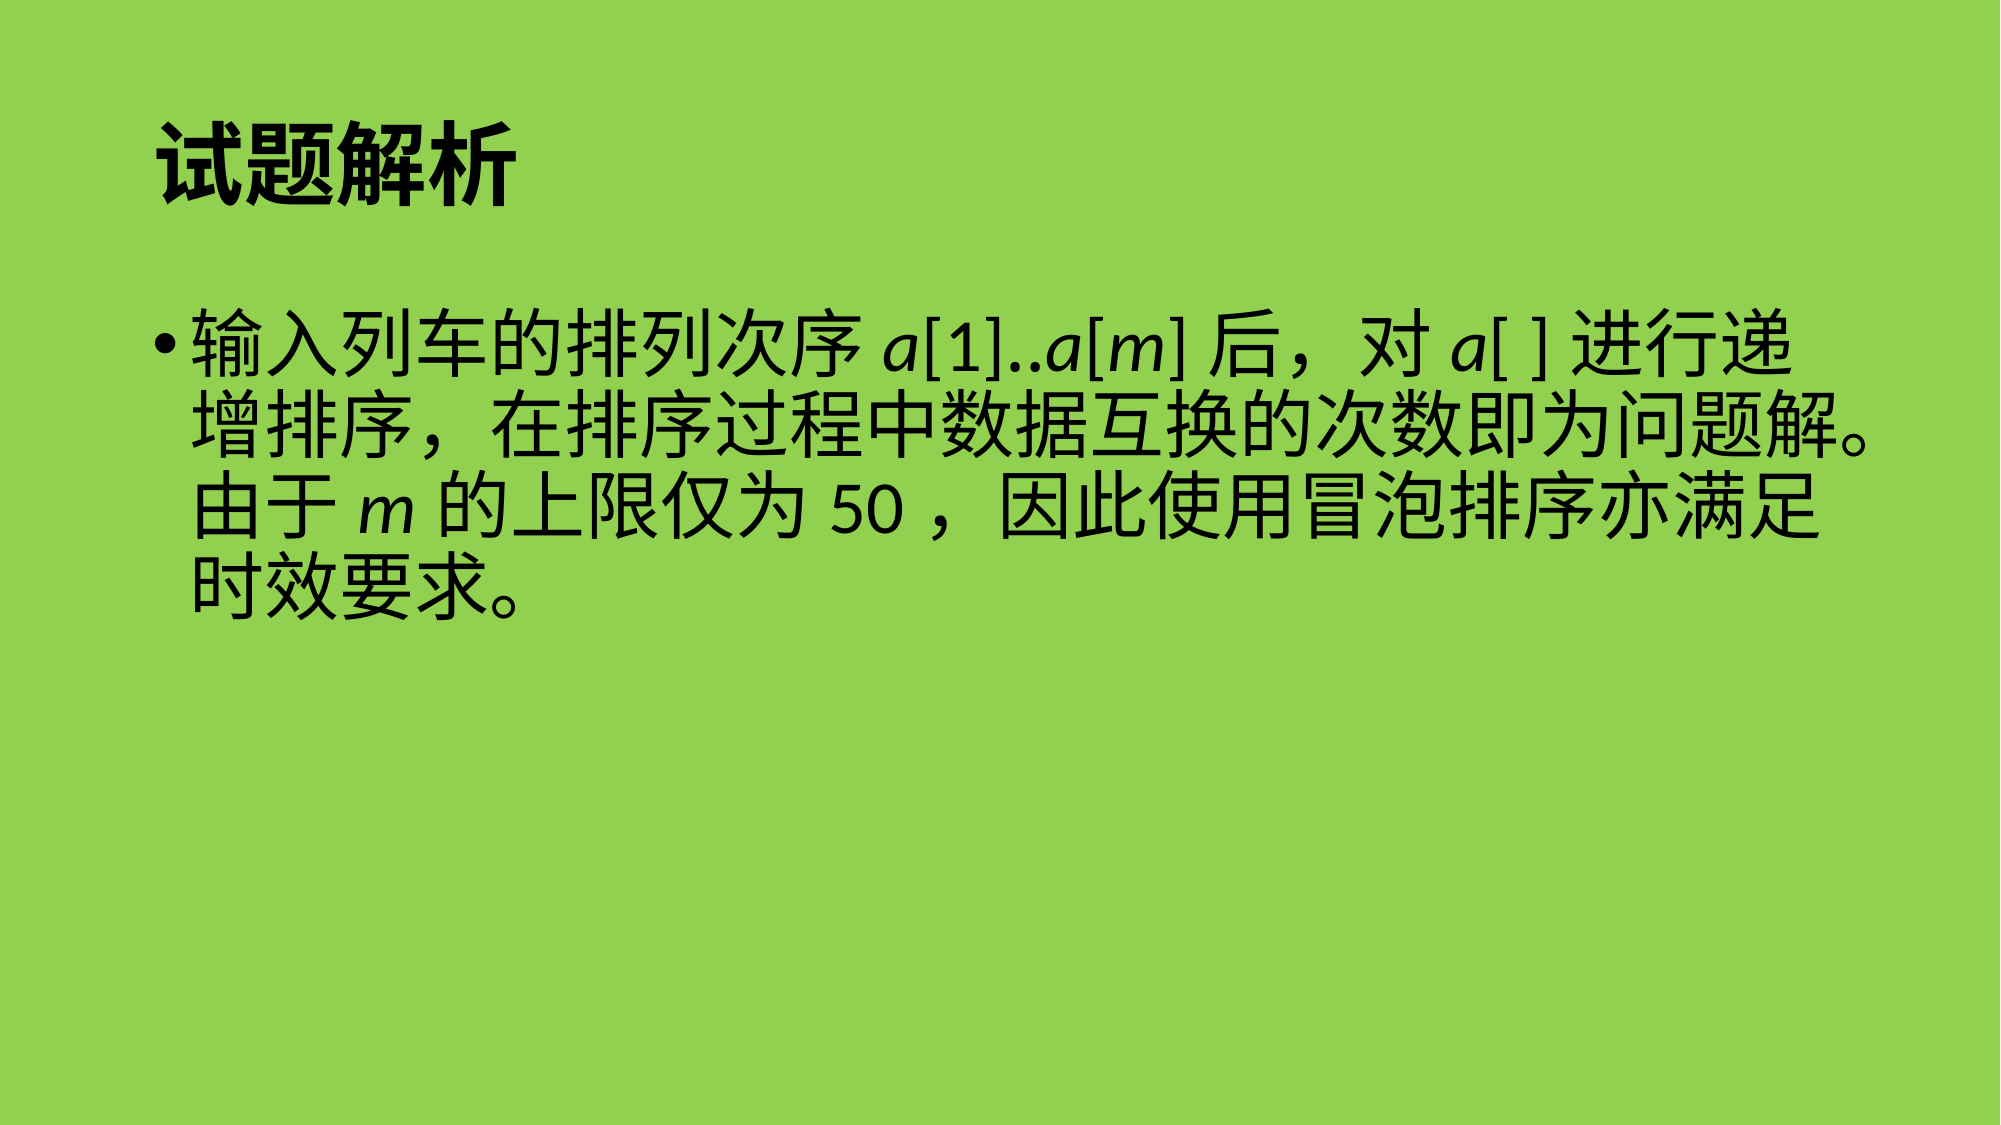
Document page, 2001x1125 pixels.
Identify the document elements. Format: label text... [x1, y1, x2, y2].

list 输入列车的排列次序a[1]‥a[m]后，对a[ ]进行递增排序，在排序过程中数据互换的次数即为问题解。由于m的上限仅为50，因此使用冒泡排序亦满足时效要求。 [137, 299, 1863, 1014]
title 试题解析 [137, 59, 1863, 278]
